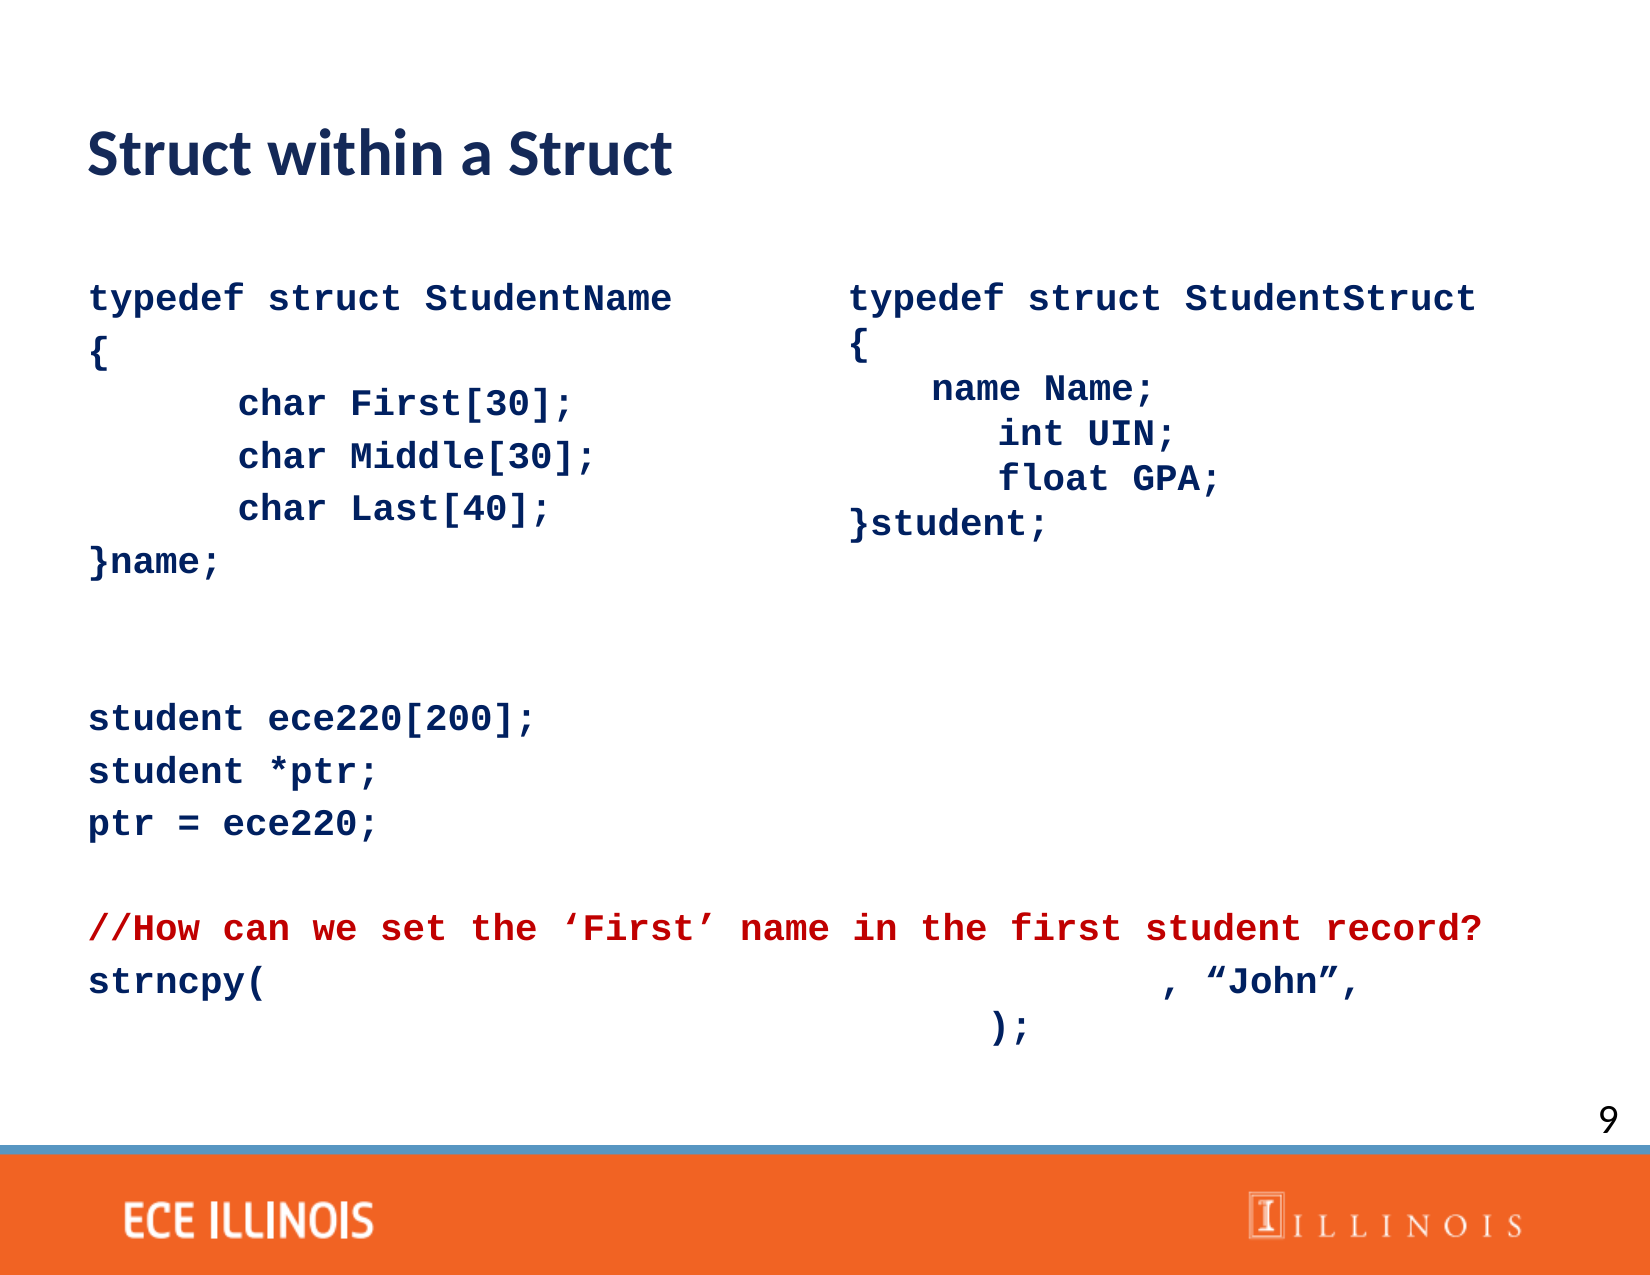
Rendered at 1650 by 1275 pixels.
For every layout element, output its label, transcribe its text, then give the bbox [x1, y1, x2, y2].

text_box typedef struct StudentStruct { name Name; int UIN; float GPA; }student; [833, 265, 1493, 601]
text_box 9 [1582, 1084, 1634, 1150]
text_box Struct within a Struct [72, 101, 1590, 224]
list typedef struct StudentName { char First[30]; char Middle[30]; char Last[40]; }name; student ece220[200]; student *ptr; ptr = ece220; //How can we set the ‘First’ name in the first student record? strncpy( , “John”, ); [72, 265, 1590, 1059]
